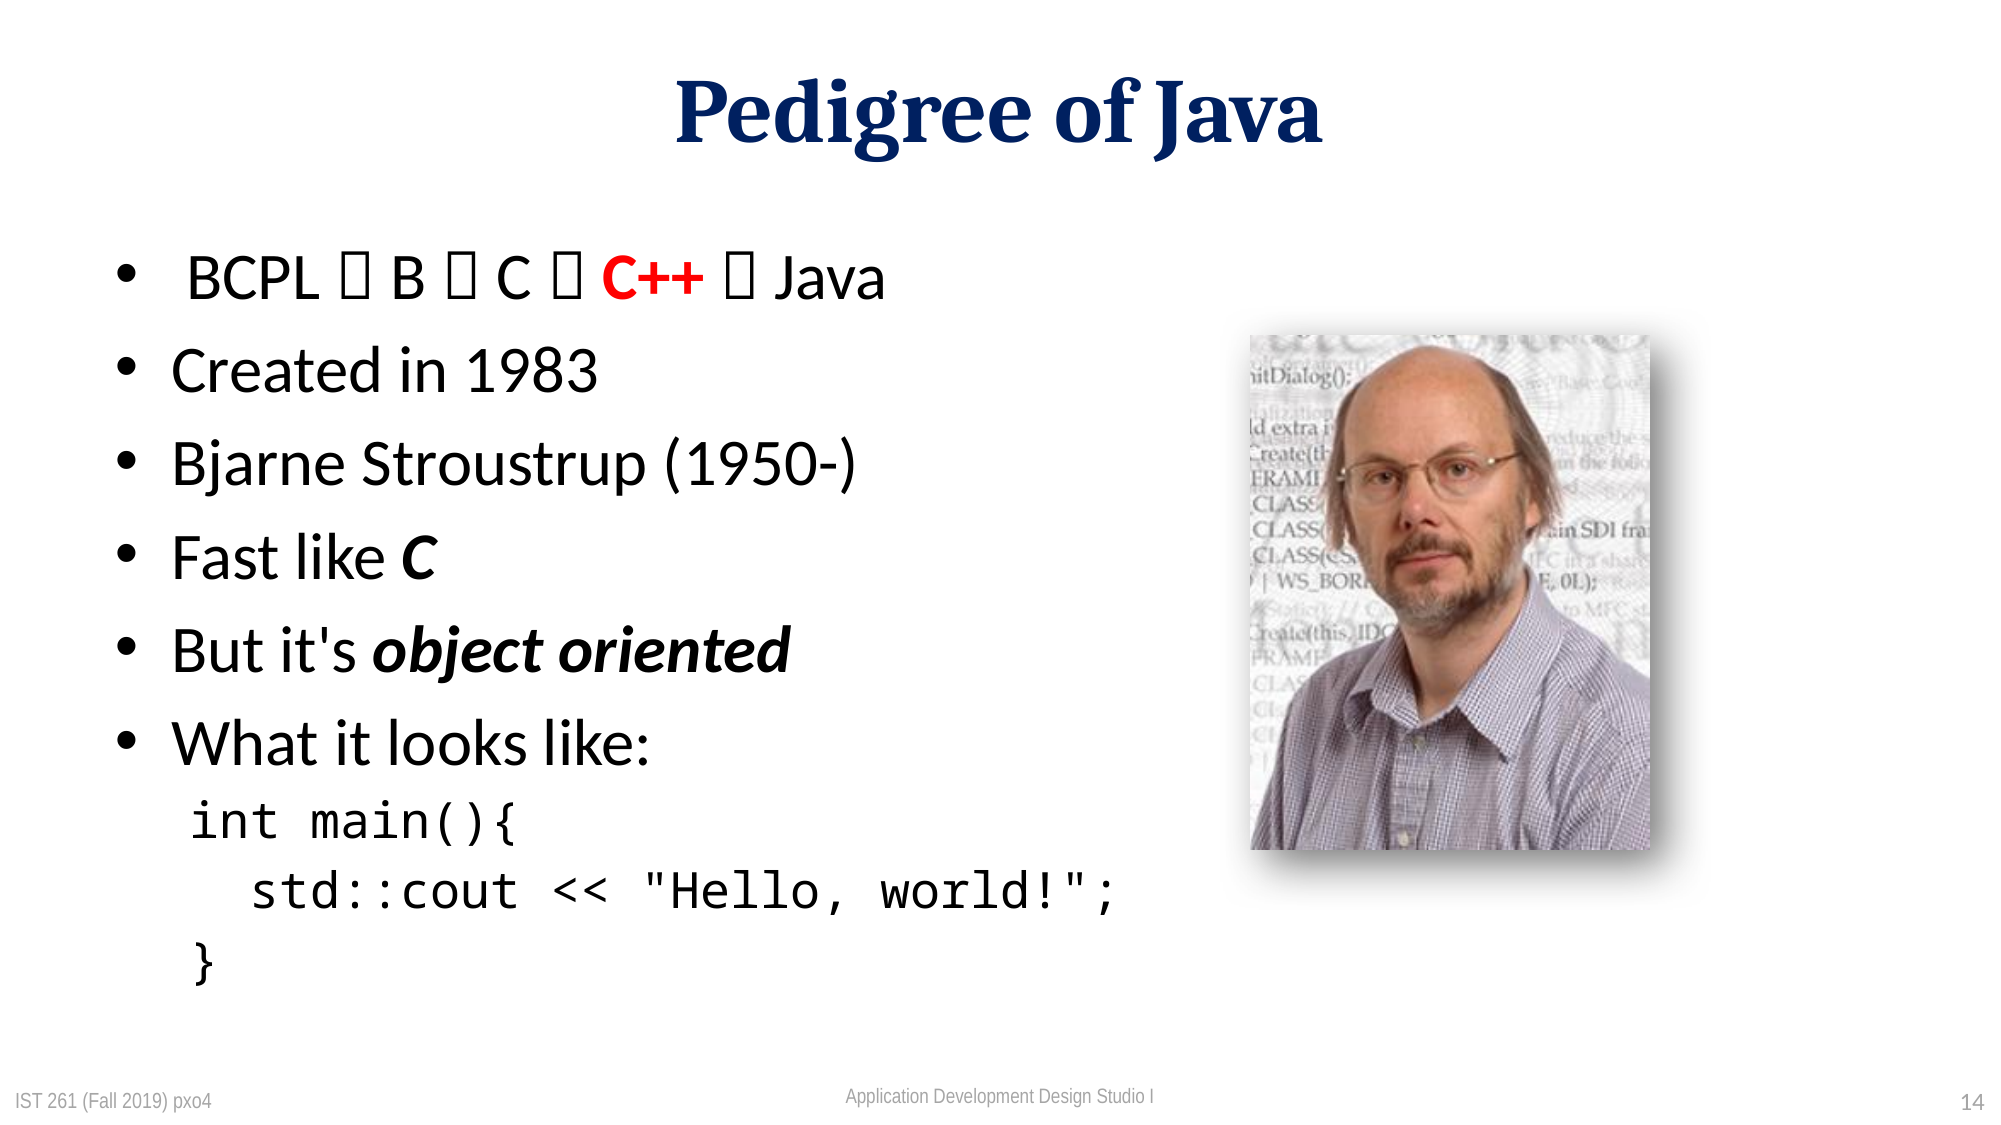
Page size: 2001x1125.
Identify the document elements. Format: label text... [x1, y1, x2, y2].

slide_number 14 [1433, 1074, 2000, 1125]
list BCPL  B  C  C++  Java Created in 1983 Bjarne Stroustrup (1950-) Fast like C But it's object oriented What it looks like: int main(){ std::cout << "Hello, world!"; } [99, 224, 1900, 1005]
picture [1249, 335, 1651, 851]
title Pedigree of Java [99, 0, 1900, 213]
slide_number IST 261 (Fall 2019) pxo4 [0, 1074, 567, 1125]
footer Application Development Design Studio I [566, 1074, 1433, 1121]
